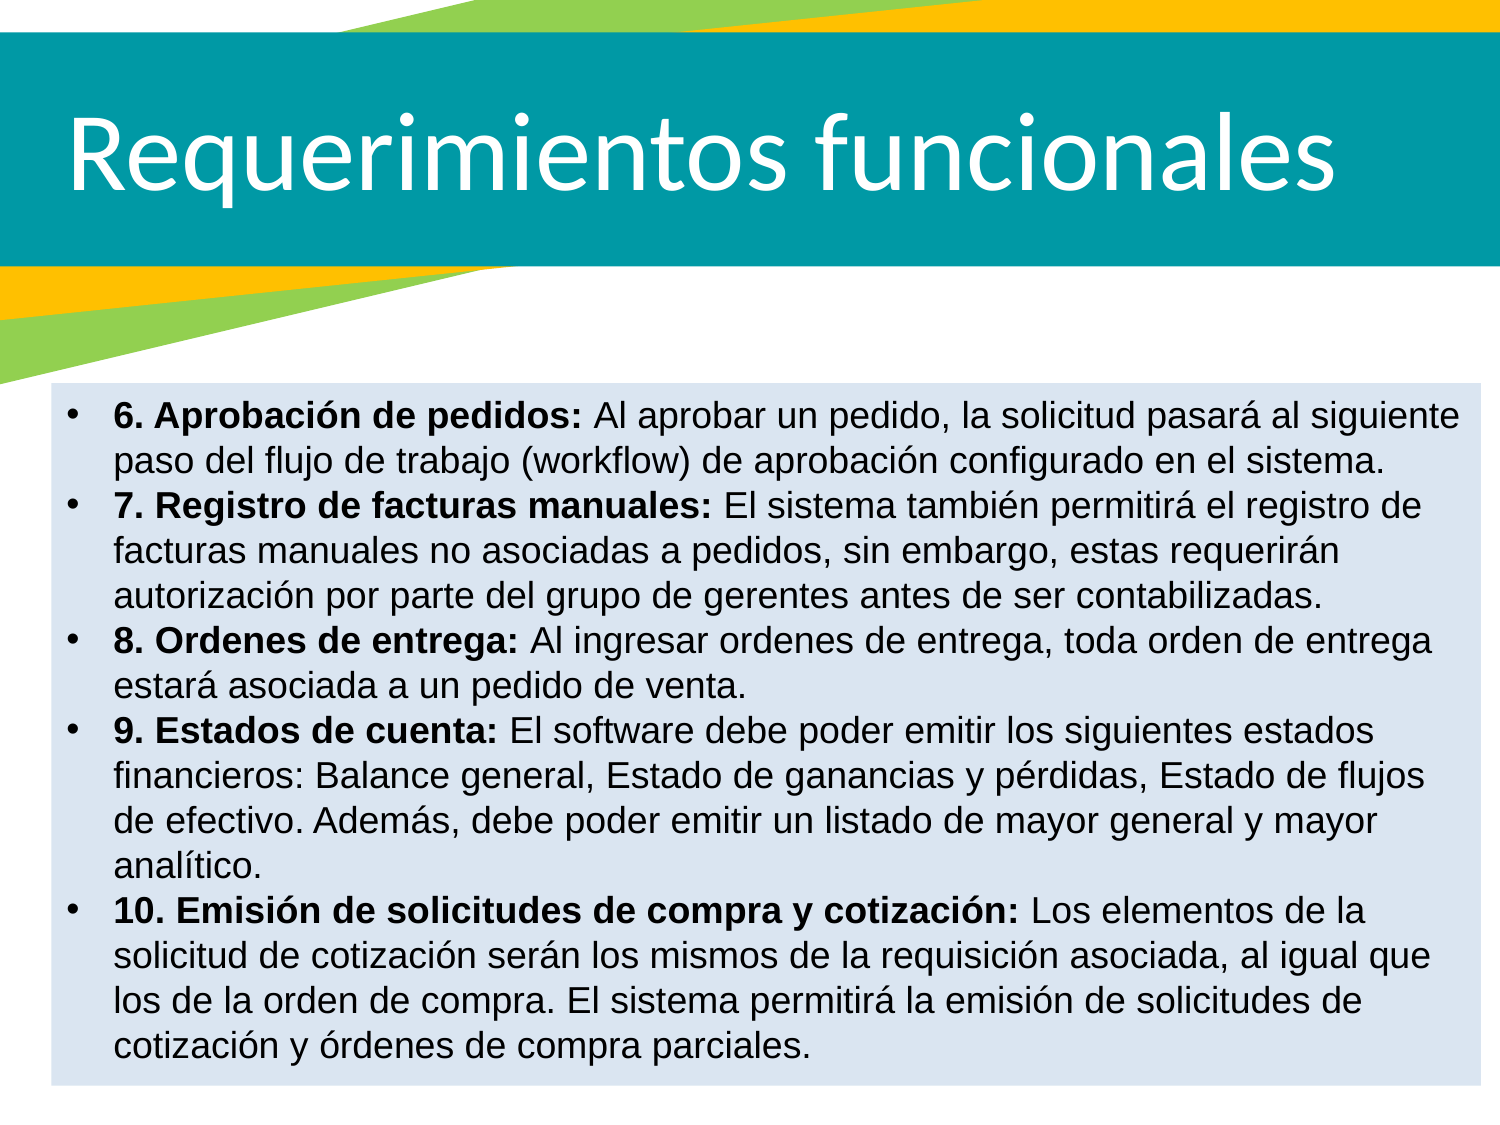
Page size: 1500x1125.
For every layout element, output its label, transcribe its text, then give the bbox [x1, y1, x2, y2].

text_box [0, 0, 1500, 1125]
text_box 6. Aprobación de pedidos: Al aprobar un pedido, la solicitud pasará al siguiente paso del flujo de trabajo (workflow) de aprobación configurado en el sistema. 7. Registro de facturas manuales: El sistema también permitirá el registro de facturas manuales no asociadas a pedidos, sin embargo, estas requerirán autorización por parte del grupo de gerentes antes de ser contabilizadas. 8. Ordenes de entrega: Al ingresar ordenes de entrega, toda orden de entrega estará asociada a un pedido de venta. 9. Estados de cuenta: El software debe poder emitir los siguientes estados financieros: Balance general, Estado de ganancias y pérdidas, Estado de flujos de efectivo. Además, debe poder emitir un listado de mayor general y mayor analítico. 10. Emisión de solicitudes de compra y cotización: Los elementos de la solicitud de cotización serán los mismos de la requisición asociada, al igual que los de la orden de compra. El sistema permitirá la emisión de solicitudes de cotización y órdenes de compra parciales. [51, 383, 1481, 1086]
text_box Requerimientos funcionales [51, 72, 1450, 219]
